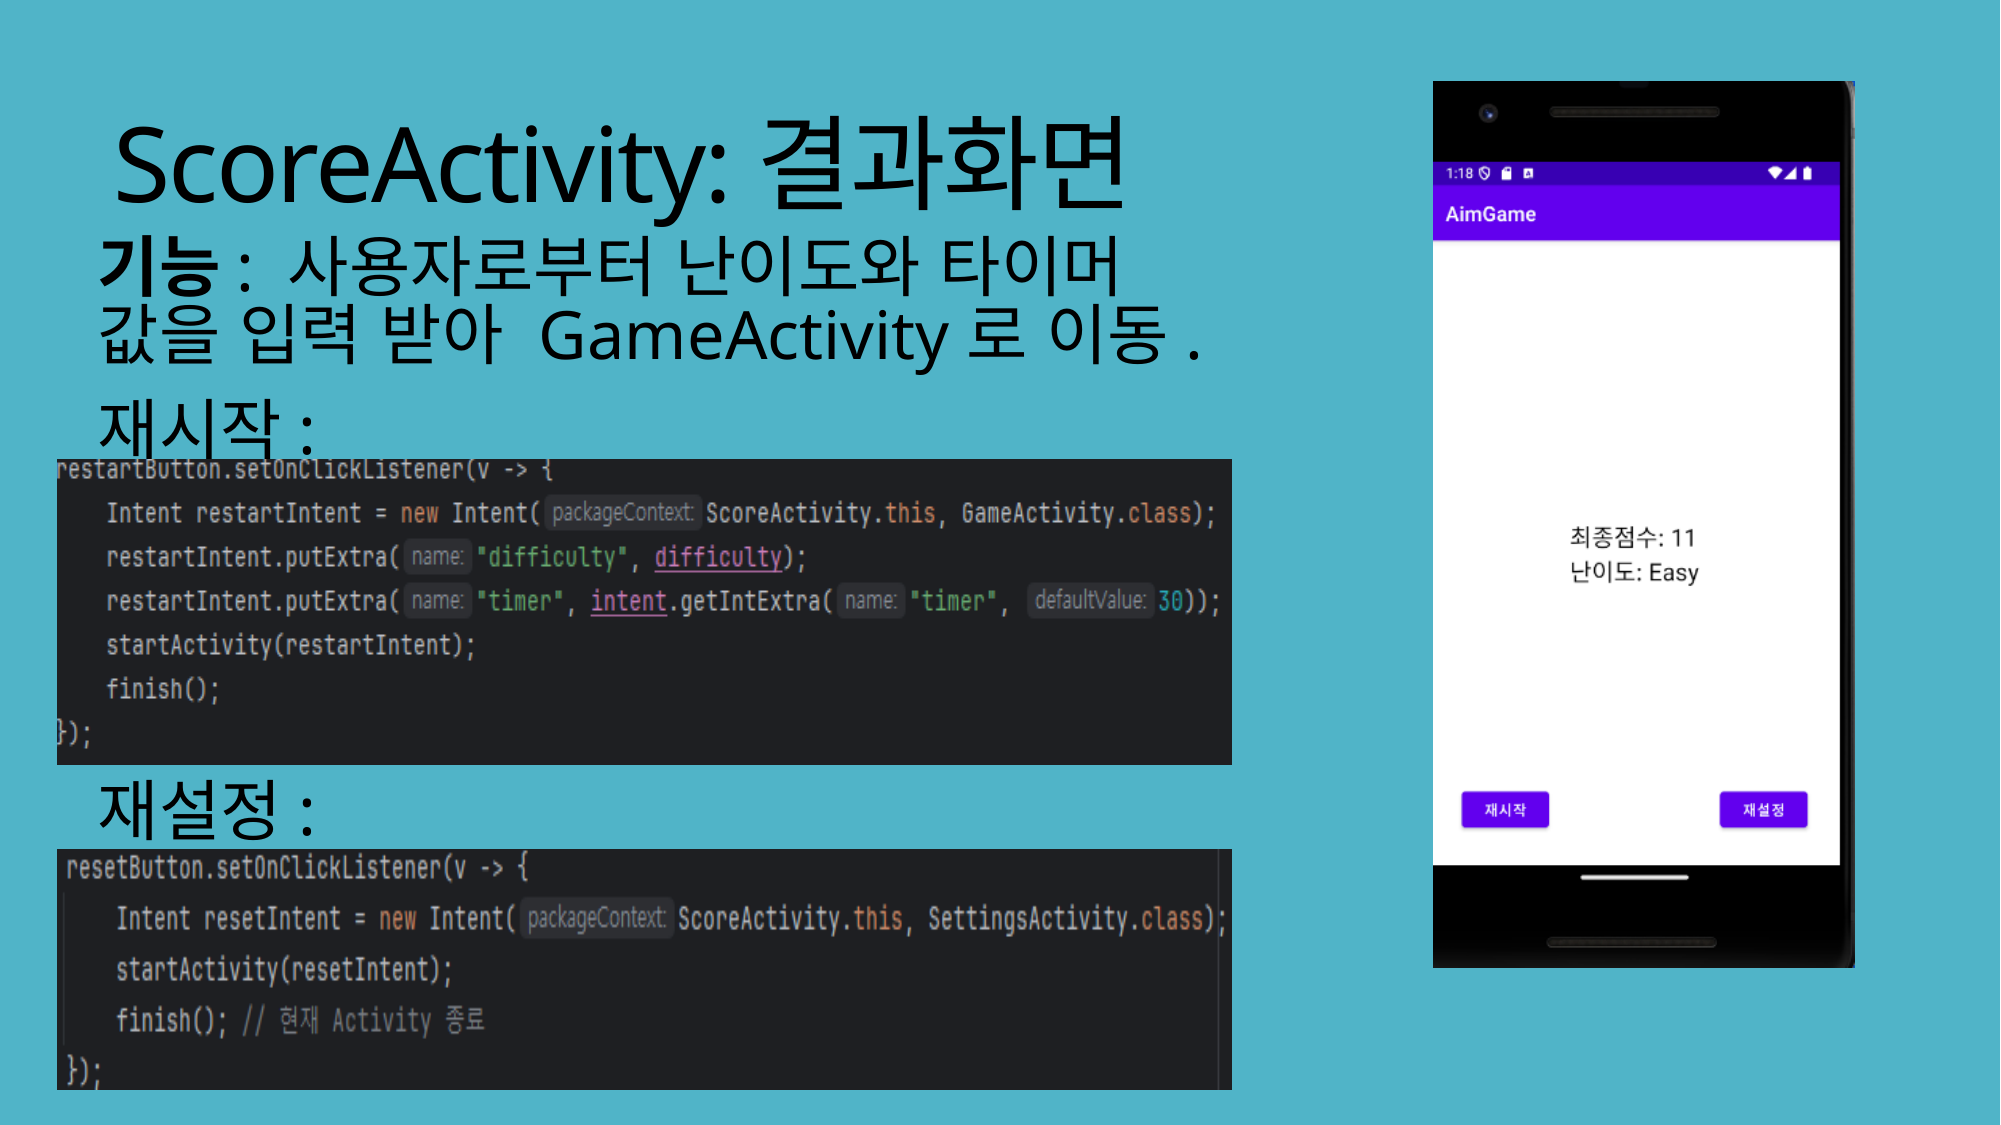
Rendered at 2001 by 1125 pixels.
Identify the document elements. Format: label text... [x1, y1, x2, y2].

picture [1433, 81, 1855, 968]
picture [57, 849, 1232, 1090]
picture [57, 459, 1232, 765]
text_box 기능: 사용자로부터 난이도와 타이머 값을 입력 받아 GameActivity로 이동. 재시작: 재설정: [82, 229, 1239, 1063]
title ScoreActivity:결과화면 [98, 126, 1184, 229]
